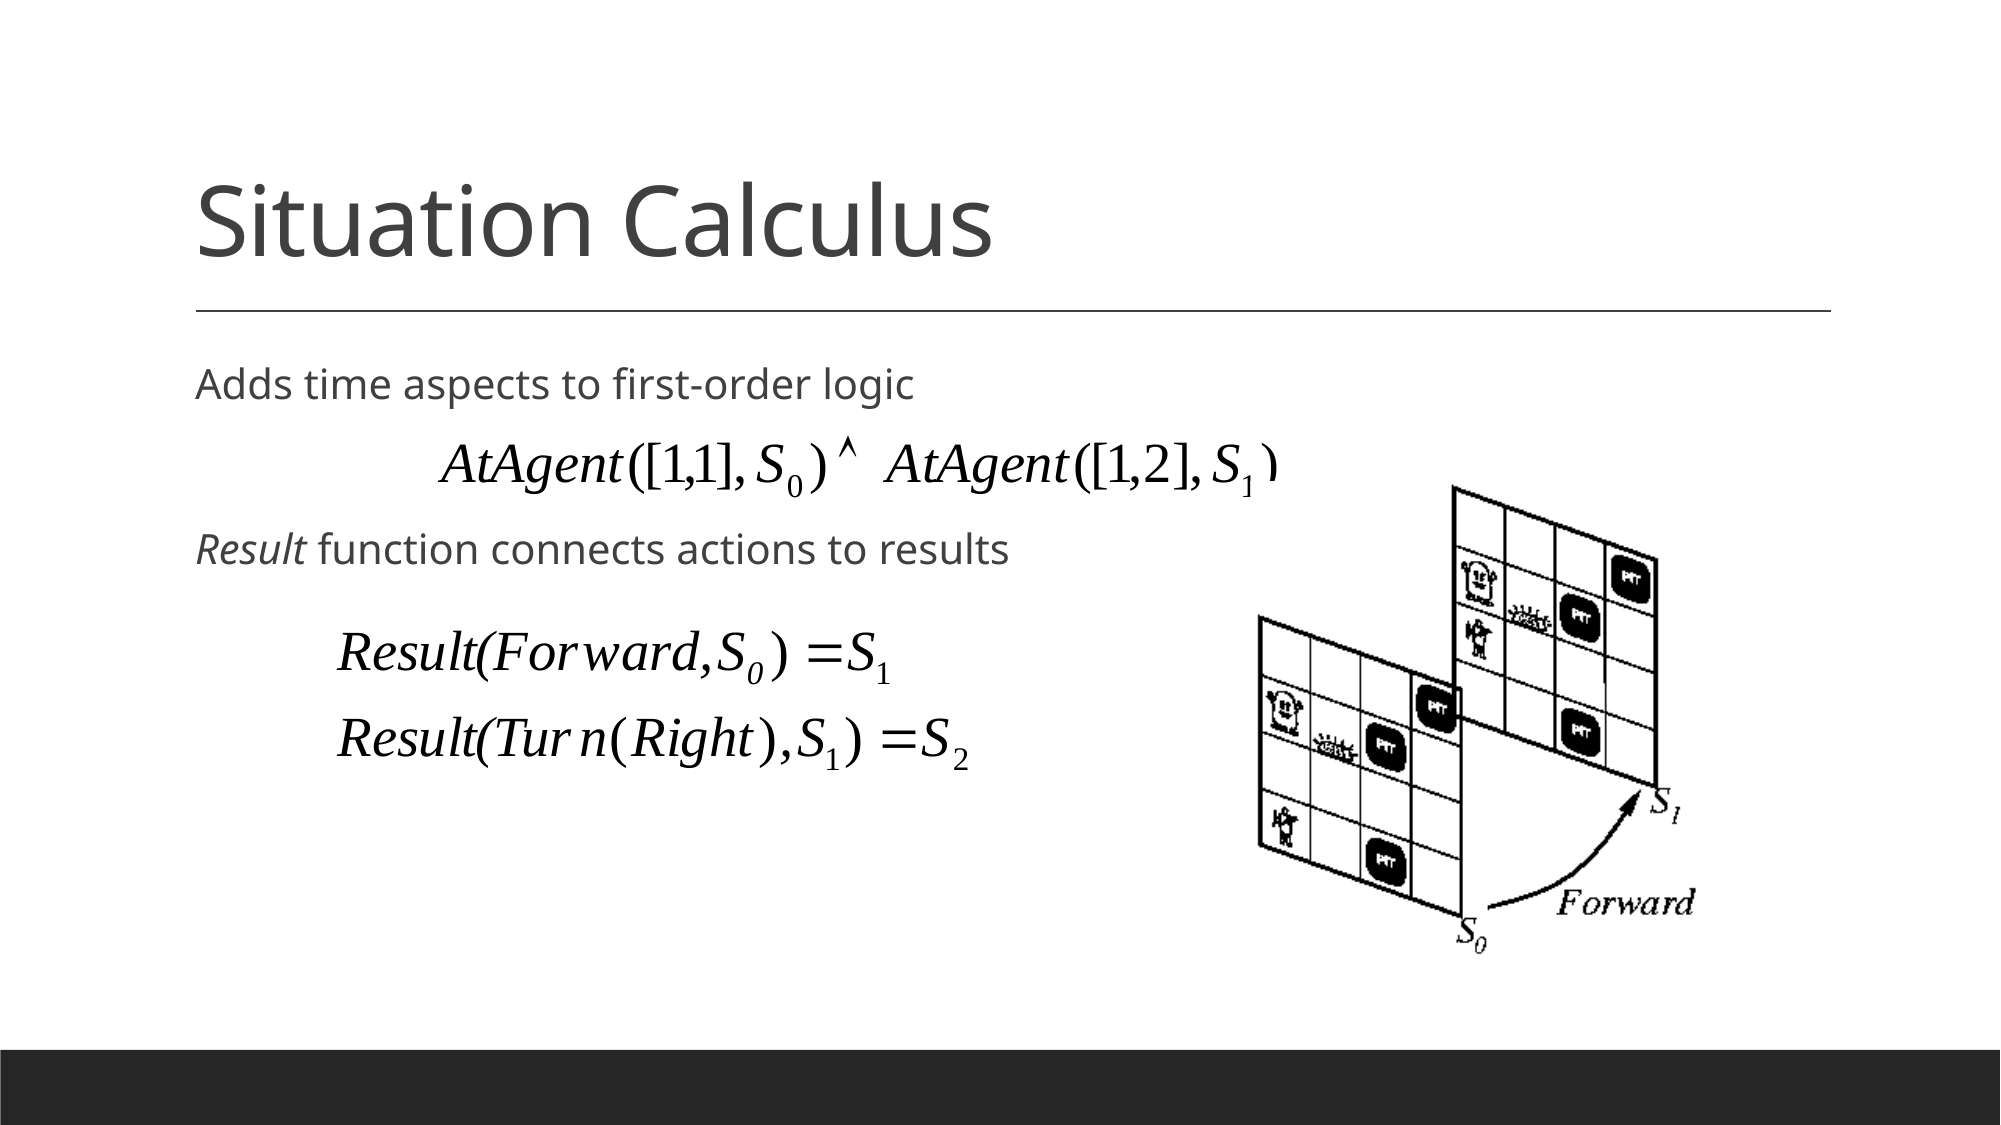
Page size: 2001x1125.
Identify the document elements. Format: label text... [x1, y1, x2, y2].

list Adds time aspects to first-order logic Result function connects actions to results [180, 345, 1830, 963]
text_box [427, 425, 1289, 512]
picture [1249, 480, 1714, 970]
title Situation Calculus [180, 47, 1830, 285]
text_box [326, 613, 980, 785]
